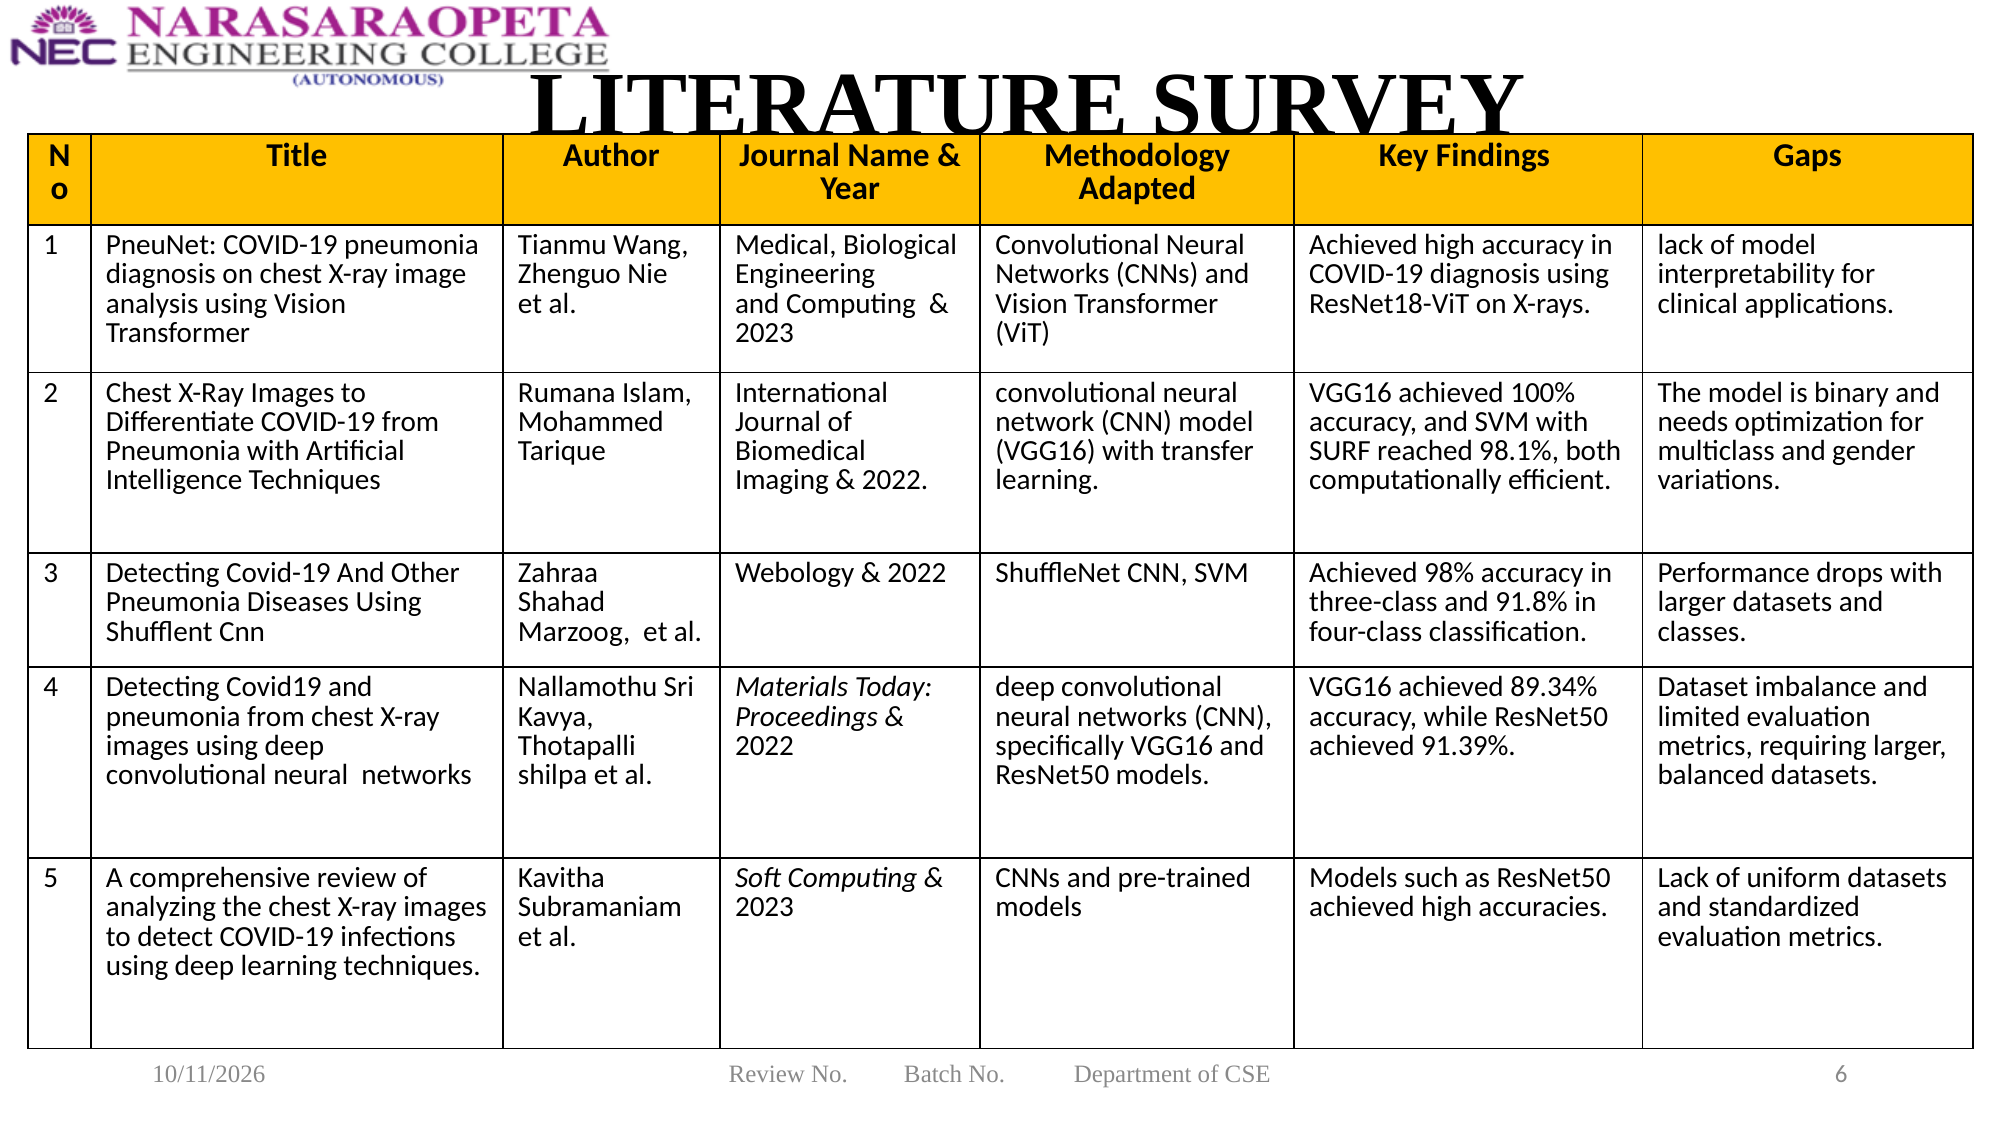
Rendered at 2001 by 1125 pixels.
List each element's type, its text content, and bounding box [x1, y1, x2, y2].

table_cell Achieved 98% accuracy in three-class and 91.8% in four-class classification. [1295, 554, 1642, 666]
table_cell Models such as ResNet50 achieved high accuracies. [1295, 859, 1642, 1048]
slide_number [137, 1049, 588, 1103]
table_cell PneuNet: COVID-19 pneumonia diagnosis on chest X-ray image analysis using Vision Transformer [92, 226, 502, 372]
table_header Author [504, 135, 719, 224]
table_header Gaps [1643, 135, 1972, 224]
table_cell lack of model interpretability for clinical applications. [1643, 226, 1972, 372]
table_cell VGG16 achieved 89.34% accuracy, while ResNet50 achieved 91.39%. [1295, 668, 1642, 857]
table_cell Rumana Islam, Mohammed Tarique [504, 373, 719, 552]
table_cell Materials Today: Proceedings & 2022 [721, 668, 979, 857]
table_cell International Journal of Biomedical Imaging & 2022. [721, 373, 979, 552]
table_cell Chest X-Ray Images to Differentiate COVID-19 from Pneumonia with Artificial Intelligence Techniques [92, 373, 502, 552]
table_cell 3 [29, 554, 90, 666]
table_cell Detecting Covid19 and pneumonia from chest X-ray images using deep convolutional neural networks [92, 668, 502, 857]
table_cell Soft Computing & 2023 [721, 859, 979, 1048]
table_cell Kavitha Subramaniam et al. [504, 859, 719, 1048]
table_cell Nallamothu Sri Kavya, Thotapalli shilpa et al. [504, 668, 719, 857]
table_header Methodology Adapted [981, 135, 1293, 224]
table_cell Webology & 2022 [721, 554, 979, 666]
table_cell deep convolutional neural networks (CNN), specifically VGG16 and ResNet50 models. [981, 668, 1293, 857]
table_cell The model is binary and needs optimization for multiclass and gender variations. [1643, 373, 1972, 552]
table_header Title [92, 135, 502, 224]
table_cell Performance drops with larger datasets and classes. [1643, 554, 1972, 666]
table_header Journal Name & Year [721, 135, 979, 224]
table_cell Zahraa Shahad Marzoog, et al. [504, 554, 719, 666]
table_cell Detecting Covid-19 And Other Pneumonia Diseases Using Shufflent Cnn [92, 554, 502, 666]
table_cell CNNs and pre-trained models [981, 859, 1293, 1048]
table_cell 5 [29, 859, 90, 1048]
footer Review No. Batch No. Department of CSE [662, 1049, 1338, 1103]
table_cell Tianmu Wang, Zhenguo Nie et al. [504, 226, 719, 372]
table_cell Achieved high accuracy in COVID-19 diagnosis using ResNet18-ViT on X-rays. [1295, 226, 1642, 372]
table_header No [29, 135, 90, 224]
table_cell Dataset imbalance and limited evaluation metrics, requiring larger, balanced datasets. [1643, 668, 1972, 857]
picture [0, 0, 1280, 719]
table_cell A comprehensive review of analyzing the chest X-ray images to detect COVID-19 infections using deep learning techniques. [92, 859, 502, 1048]
slide_number 6 [1412, 1049, 1863, 1103]
table_cell convolutional neural network (CNN) model (VGG16) with transfer learning. [981, 373, 1293, 552]
table_cell 1 [29, 226, 90, 372]
table_cell 2 [29, 373, 90, 552]
table_header Key Findings [1295, 135, 1642, 224]
table_cell Lack of uniform datasets and standardized evaluation metrics. [1643, 859, 1972, 1048]
table_cell Convolutional Neural Networks (CNNs) and Vision Transformer (ViT) [981, 226, 1293, 372]
table_cell Medical, Biological Engineering and Computing & 2023 [721, 226, 979, 372]
title LITERATURE SURVEY [193, 59, 1863, 133]
table_cell ShuffleNet CNN, SVM [981, 554, 1293, 666]
table_cell 4 [29, 668, 90, 857]
table_cell VGG16 achieved 100% accuracy, and SVM with SURF reached 98.1%, both computationally efficient. [1295, 373, 1642, 552]
